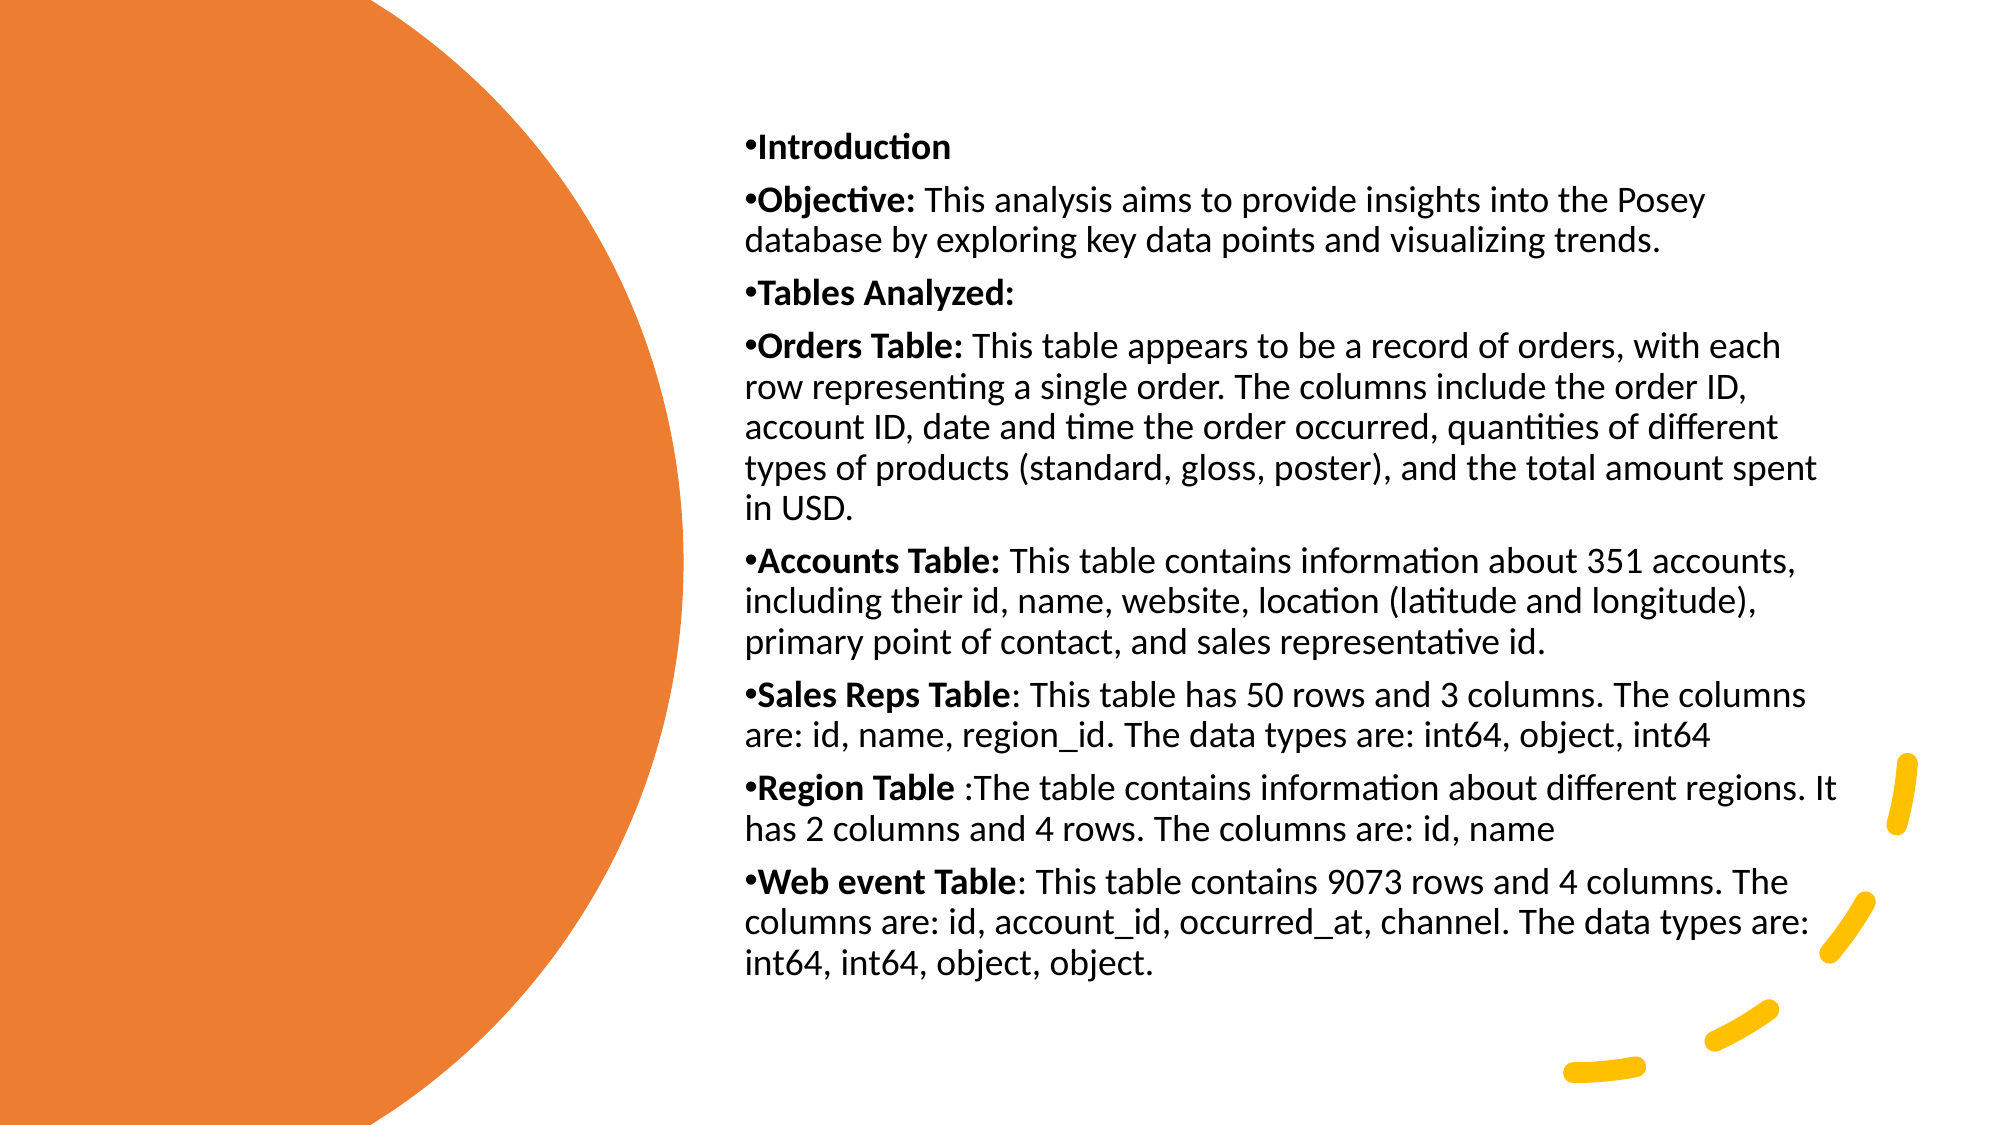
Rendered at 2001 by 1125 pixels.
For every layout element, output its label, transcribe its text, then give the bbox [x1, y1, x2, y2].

text_box Introduction Objective: This analysis aims to provide insights into the Posey database by exploring key data points and visualizing trends. Tables Analyzed: Orders Table: This table appears to be a record of orders, with each row representing a single order. The columns include the order ID, account ID, date and time the order occurred, quantities of different types of products (standard, gloss, poster), and the total amount spent in USD. Accounts Table: This table contains information about 351 accounts, including their id, name, website, location (latitude and longitude), primary point of contact, and sales representative id. Sales Reps Table: This table has 50 rows and 3 columns. The columns are: id, name, region_id. The data types are: int64, object, int64 Region Table :The table contains information about different regions. It has 2 columns and 4 rows. The columns are: id, name Web event Table: This table contains 9073 rows and 4 columns. The columns are: id, account_id, occurred_at, channel. The data types are: int64, int64, object, object. [729, 96, 1863, 1014]
text_box [0, 0, 685, 1125]
text_box [1572, 1014, 1764, 1074]
text_box [1863, 737, 1909, 907]
text_box [374, 0, 2000, 1125]
